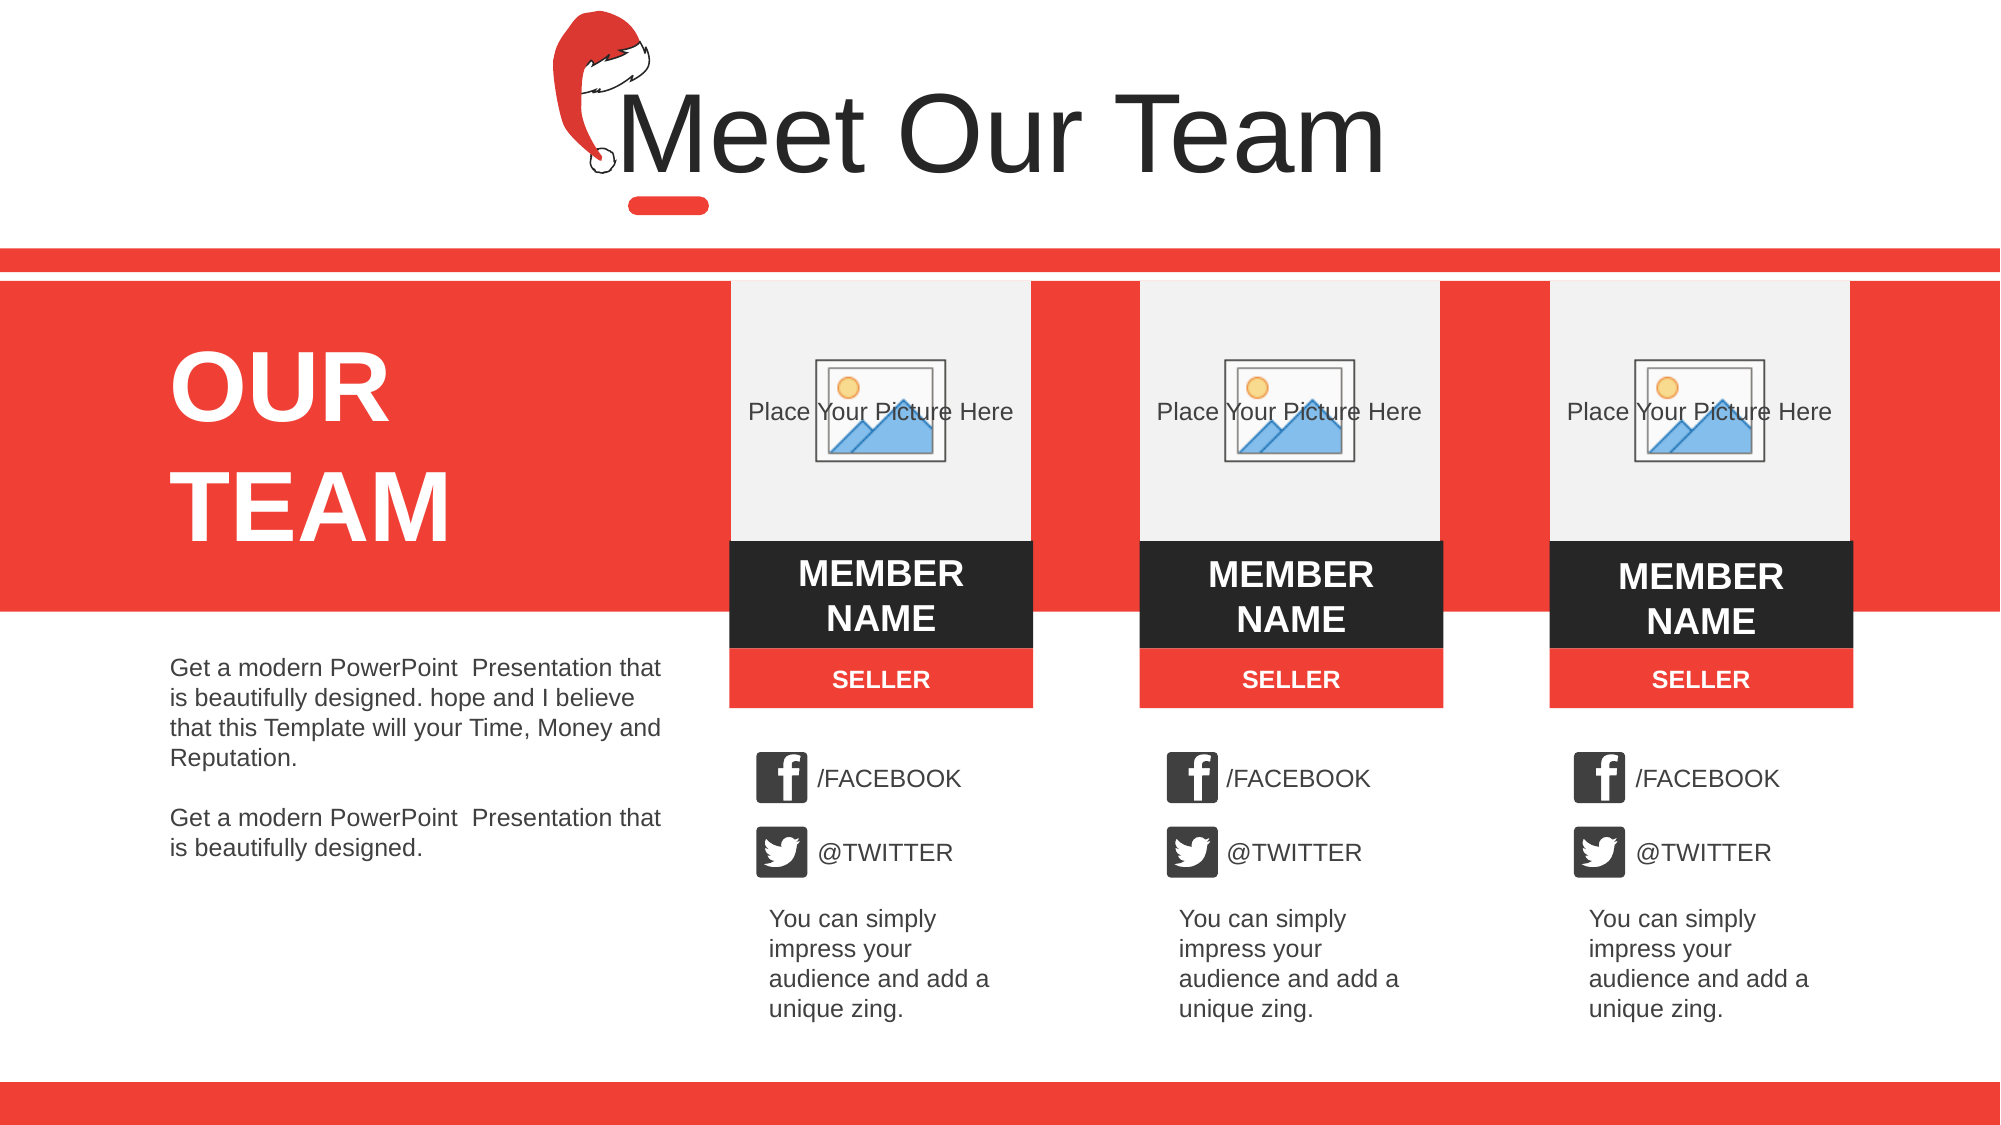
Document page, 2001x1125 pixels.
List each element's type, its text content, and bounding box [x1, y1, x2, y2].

text_box [1850, 280, 2000, 613]
text_box @TWITTER [809, 829, 1004, 875]
text_box [755, 825, 809, 879]
picture [1549, 280, 1850, 541]
picture [1139, 280, 1440, 541]
text_box OUR TEAM [154, 313, 628, 574]
text_box You can simply impress your audience and add a unique zing. [754, 895, 1009, 1030]
text_box /FACEBOOK [1219, 755, 1413, 800]
text_box Get a modern PowerPoint Presentation that is beautifully designed. hope and I believe that this Template will your Time, Money and Reputation. Get a modern PowerPoint Presentation that is beautifully designed. [154, 644, 700, 869]
text_box [1165, 825, 1219, 879]
text_box [1440, 280, 1549, 613]
picture [731, 280, 1032, 541]
text_box You can simply impress your audience and add a unique zing. [1574, 895, 1829, 1030]
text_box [1549, 540, 1854, 709]
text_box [1139, 540, 1444, 709]
text_box [0, 247, 2000, 273]
text_box @TWITTER [1626, 829, 1822, 875]
text_box You can simply impress your audience and add a unique zing. [1164, 895, 1419, 1030]
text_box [555, 10, 657, 170]
text_box [1032, 280, 1139, 613]
text_box [1165, 750, 1219, 805]
list Meet Our Team [53, 77, 1952, 196]
text_box [626, 195, 711, 217]
text_box [1572, 825, 1627, 879]
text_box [729, 540, 1034, 709]
text_box [1572, 750, 1627, 805]
text_box [0, 280, 731, 613]
text_box [755, 750, 809, 805]
text_box [0, 1081, 2000, 1125]
text_box /FACEBOOK [1627, 755, 1822, 800]
text_box @TWITTER [1219, 829, 1413, 875]
text_box /FACEBOOK [809, 755, 1004, 800]
